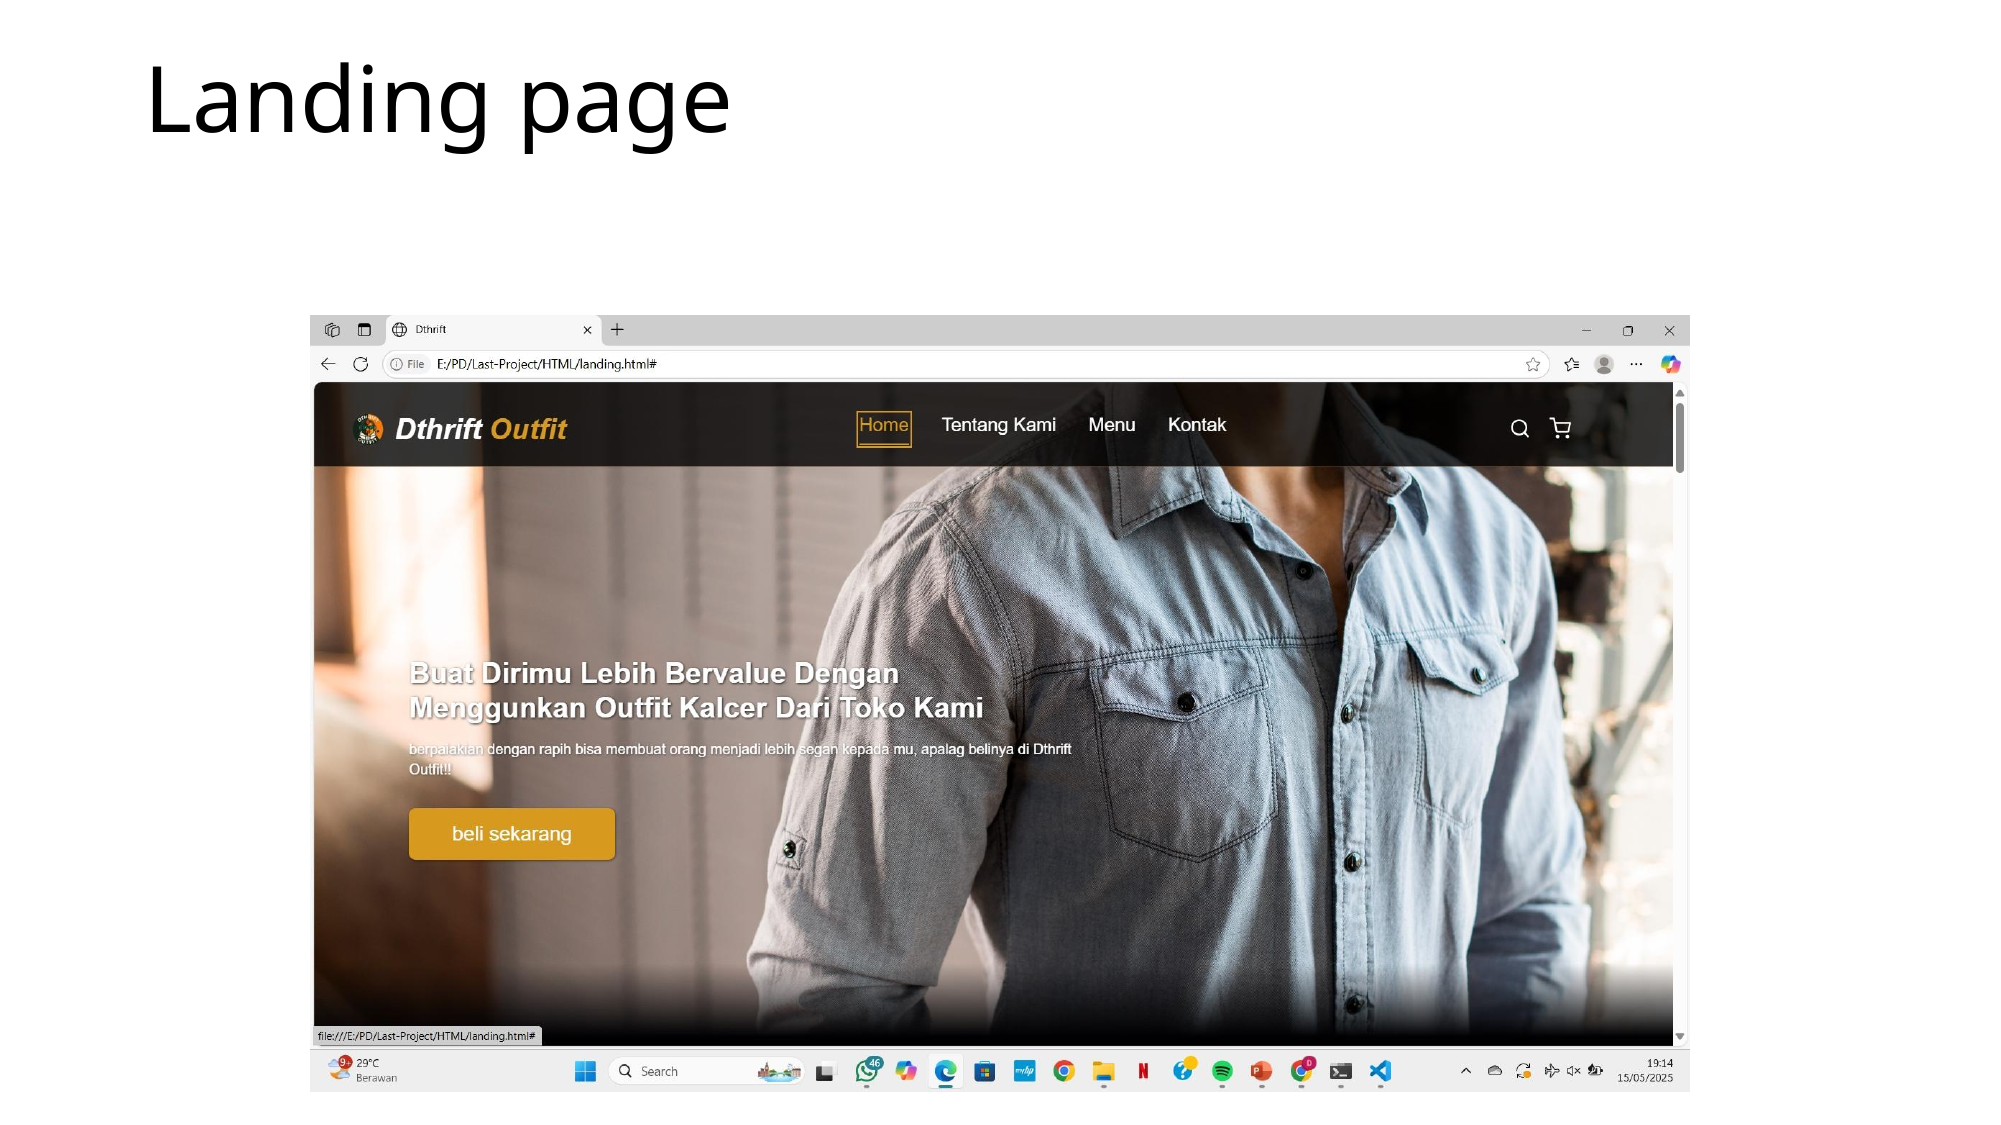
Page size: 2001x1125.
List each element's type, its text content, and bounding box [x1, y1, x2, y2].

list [310, 315, 1690, 1092]
text_box Landing page [129, 33, 1871, 159]
